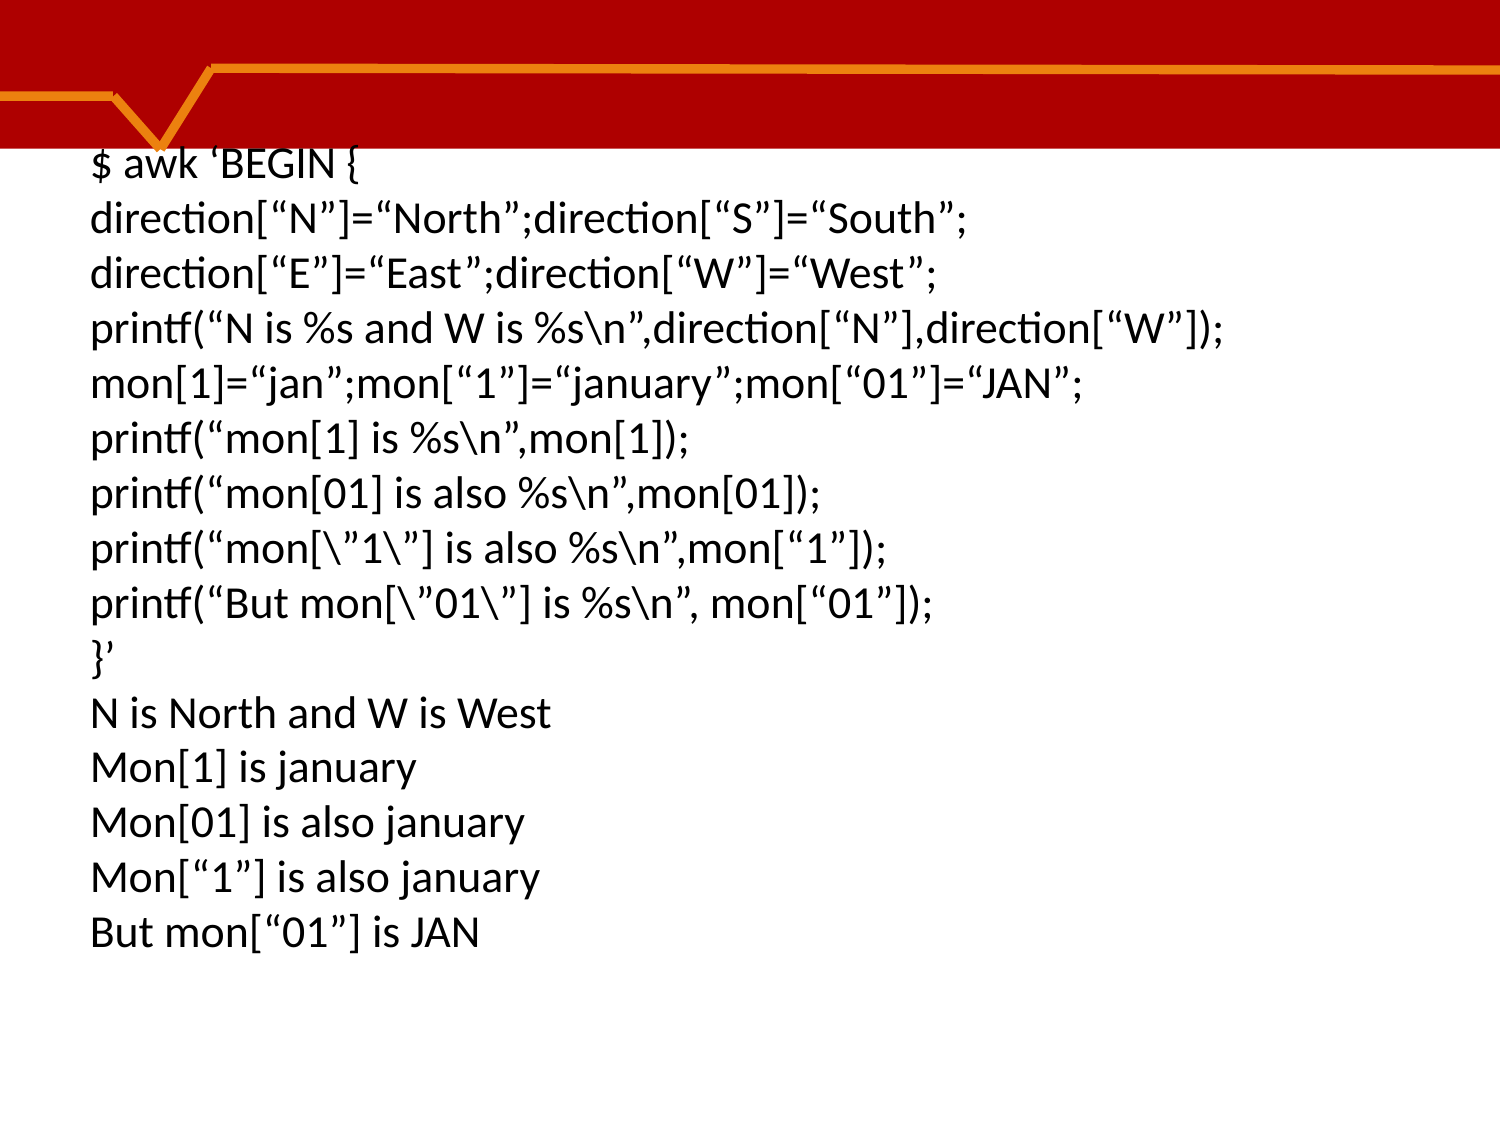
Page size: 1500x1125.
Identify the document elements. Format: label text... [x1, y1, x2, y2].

text_box $ awk ‘BEGIN { direction[“N”]=“North”;direction[“S”]=“South”; direction[“E”]=“East”;direction[“W”]=“West”; printf(“N is %s and W is %s\n”,direction[“N”],direction[“W”]); mon[1]=“jan”;mon[“1”]=“january”;mon[“01”]=“JAN”; printf(“mon[1] is %s\n”,mon[1]); printf(“mon[01] is also %s\n”,mon[01]); printf(“mon[\”1\”] is also %s\n”,mon[“1”]); printf(“But mon[\”01\”] is %s\n”, mon[“01”]); }’ N is North and W is West Mon[1] is january Mon[01] is also january Mon[“1”] is also january But mon[“01”] is JAN [75, 125, 1438, 1100]
text_box [0, 0, 1500, 149]
